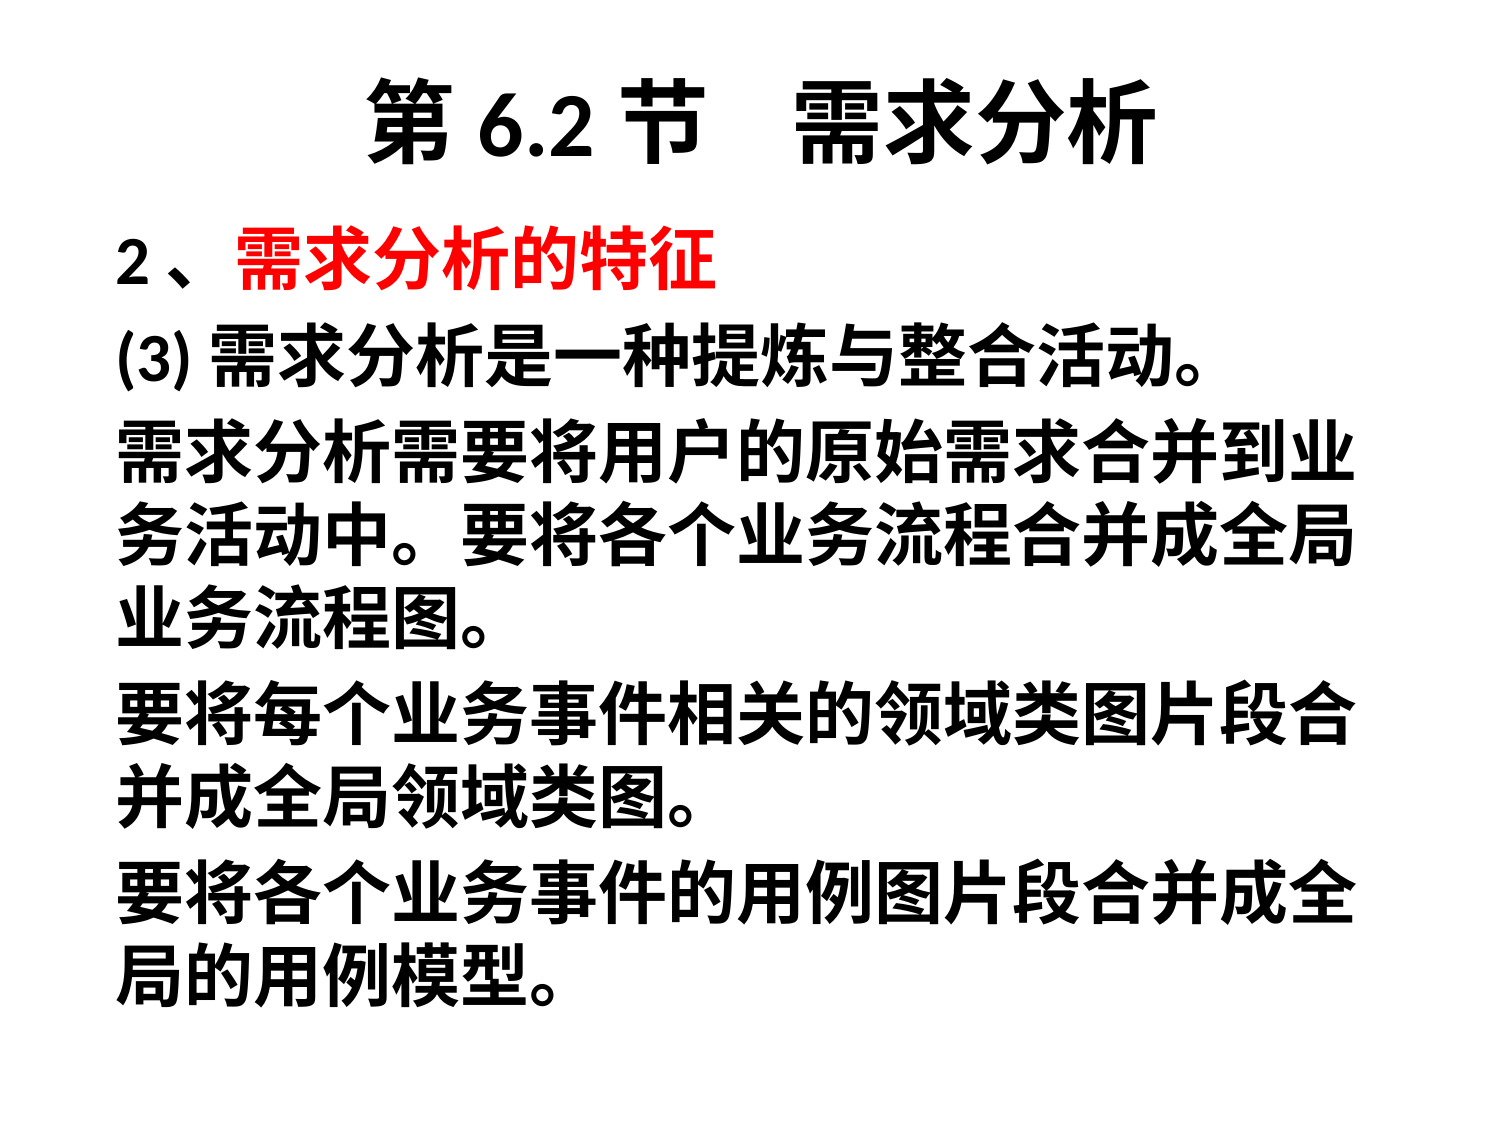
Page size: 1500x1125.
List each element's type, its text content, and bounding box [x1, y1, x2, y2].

title 第6.2节 需求分析 [123, 42, 1399, 197]
subtitle 2、需求分析的特征 (3)需求分析是一种提炼与整合活动。 需求分析需要将用户的原始需求合并到业务活动中。要将各个业务流程合并成全局业务流程图。 要将每个业务事件相关的领域类图片段合并成全局领域类图。 要将各个业务事件的用例图片段合并成全局的用例模型。 [100, 208, 1400, 1024]
